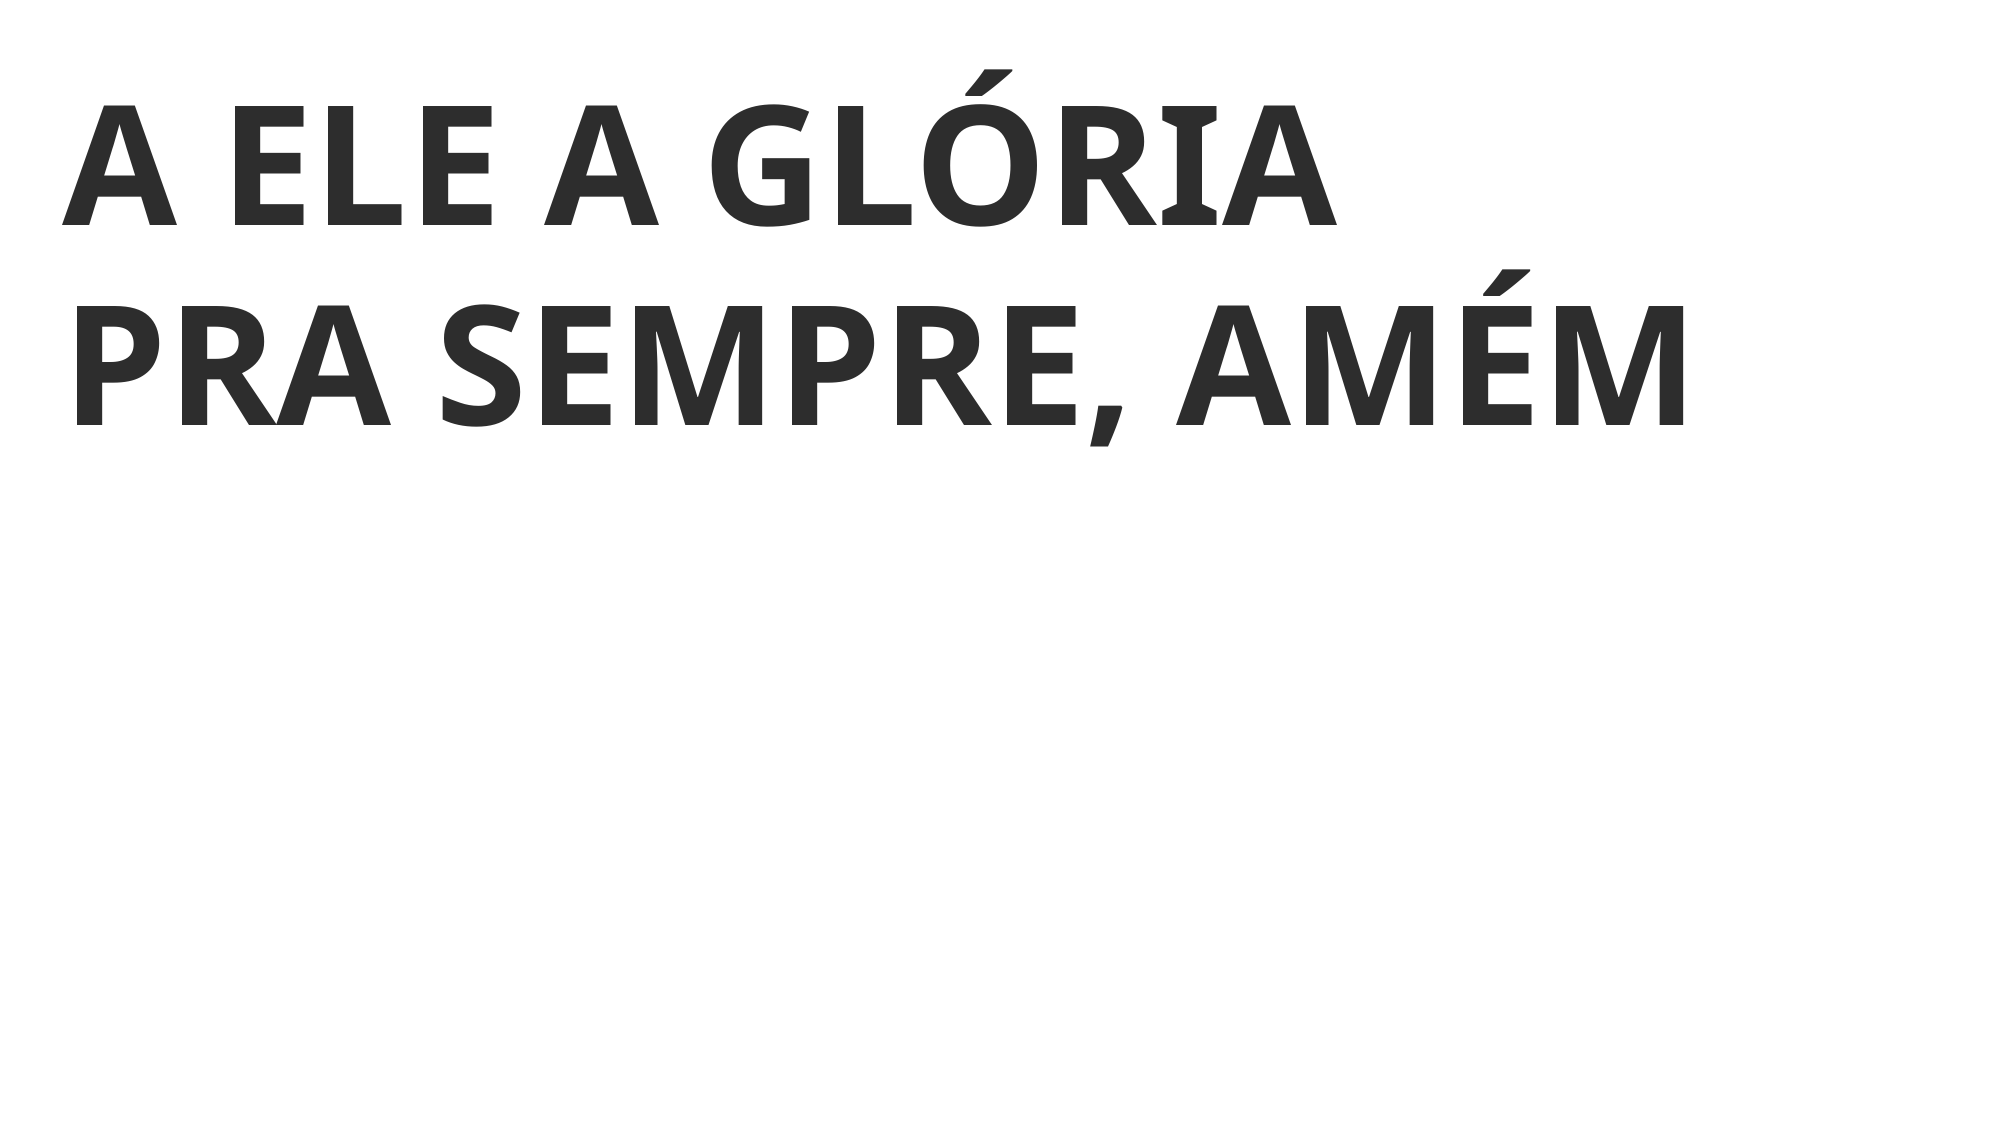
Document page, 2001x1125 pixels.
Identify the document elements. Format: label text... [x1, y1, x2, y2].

text_box A ELE A GLÓRIA PRA SEMPRE, AMÉM [47, 51, 1936, 466]
